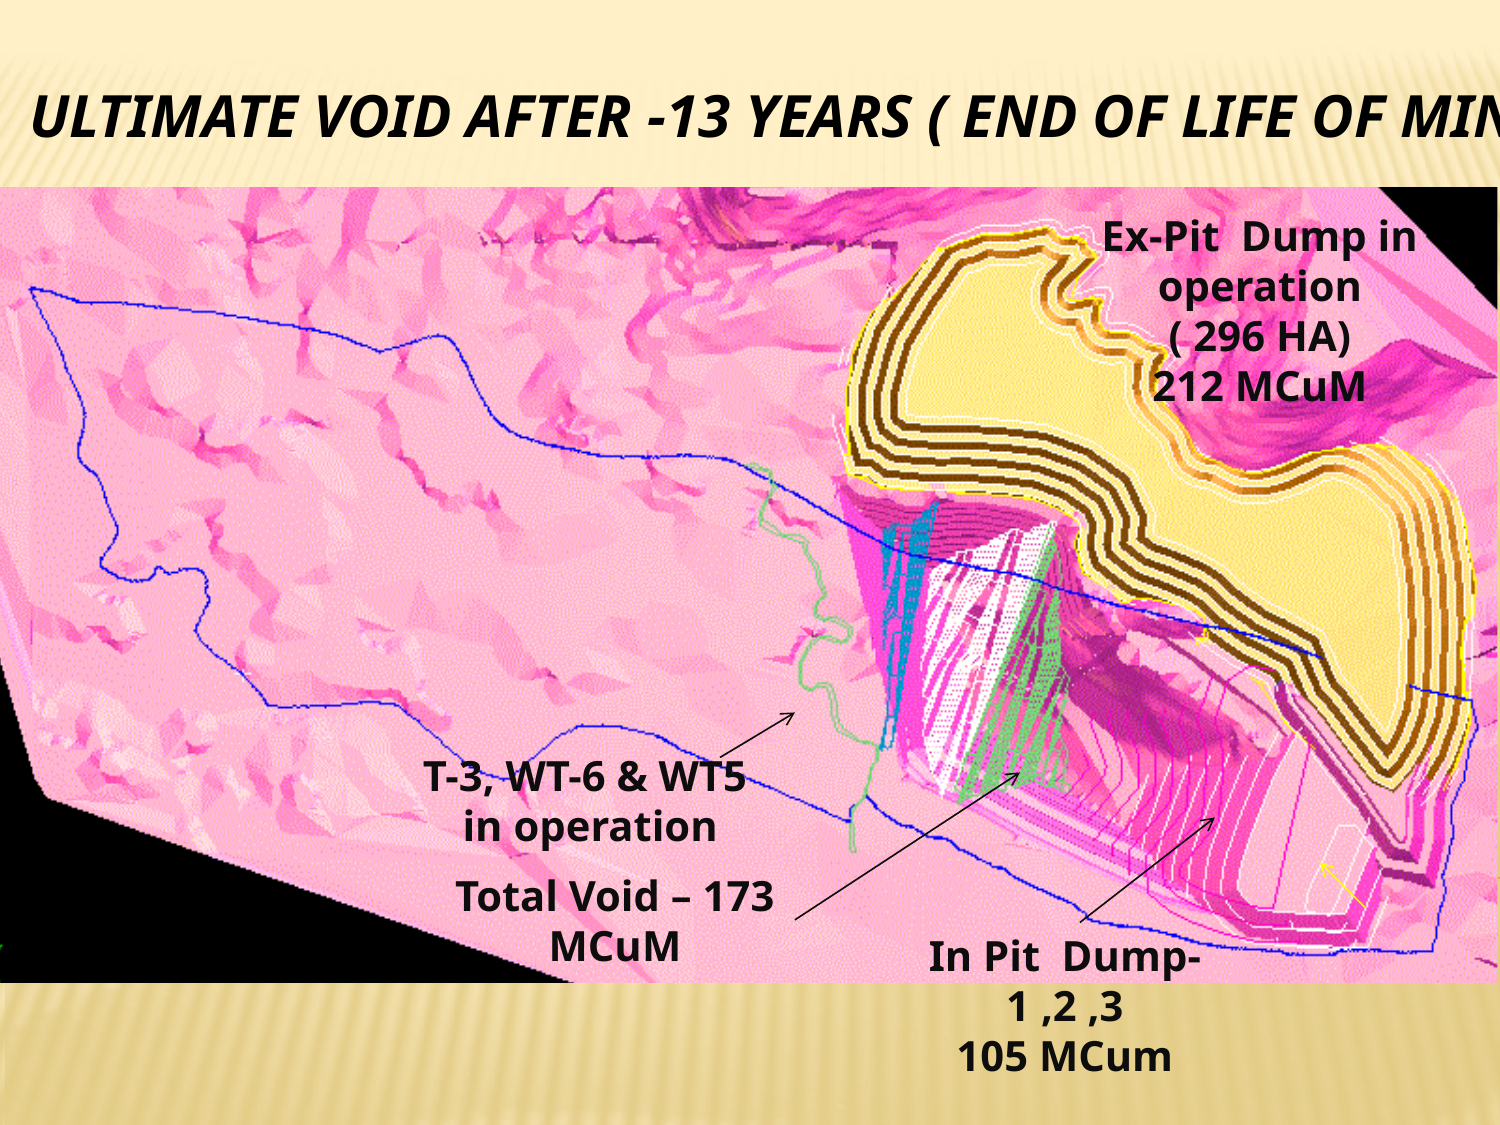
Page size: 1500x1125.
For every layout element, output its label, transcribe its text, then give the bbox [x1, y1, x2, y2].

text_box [1319, 862, 1366, 908]
picture [0, 187, 1498, 983]
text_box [794, 772, 1021, 921]
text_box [719, 712, 796, 758]
text_box In Pit Dump-1 ,2 ,3 105 MCum [884, 1000, 1245, 1088]
text_box ULTIMATE VOID AFTER -13 YEARS ( END OF LIFE OF MINE) [14, 71, 1500, 157]
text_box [1079, 817, 1216, 923]
